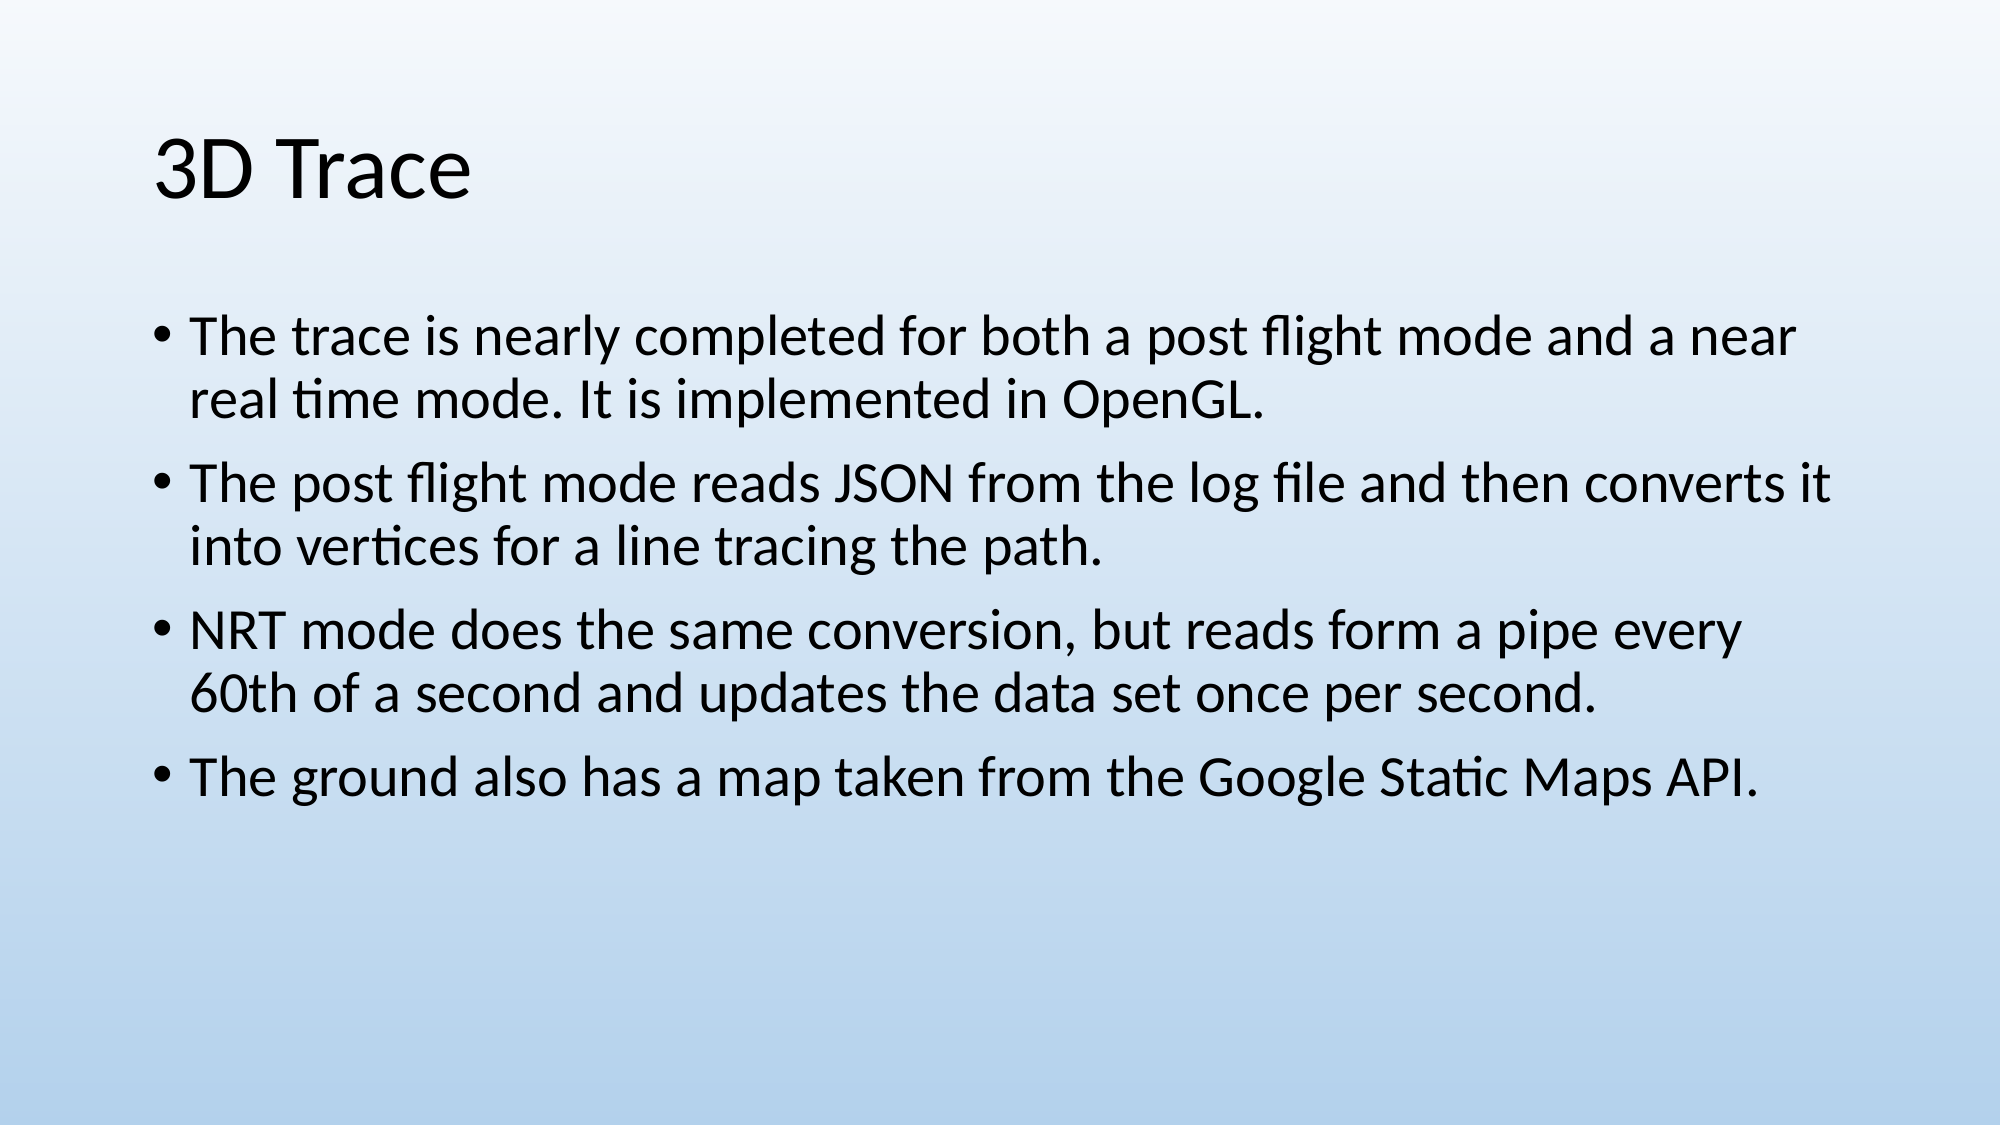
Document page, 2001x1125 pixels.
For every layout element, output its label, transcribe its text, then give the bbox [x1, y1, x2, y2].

title 3D Trace [137, 59, 1863, 278]
list The trace is nearly completed for both a post flight mode and a near real time mode. It is implemented in OpenGL. The post flight mode reads JSON from the log file and then converts it into vertices for a line tracing the path. NRT mode does the same conversion, but reads form a pipe every 60th of a second and updates the data set once per second. The ground also has a map taken from the Google Static Maps API. [137, 297, 1863, 1012]
